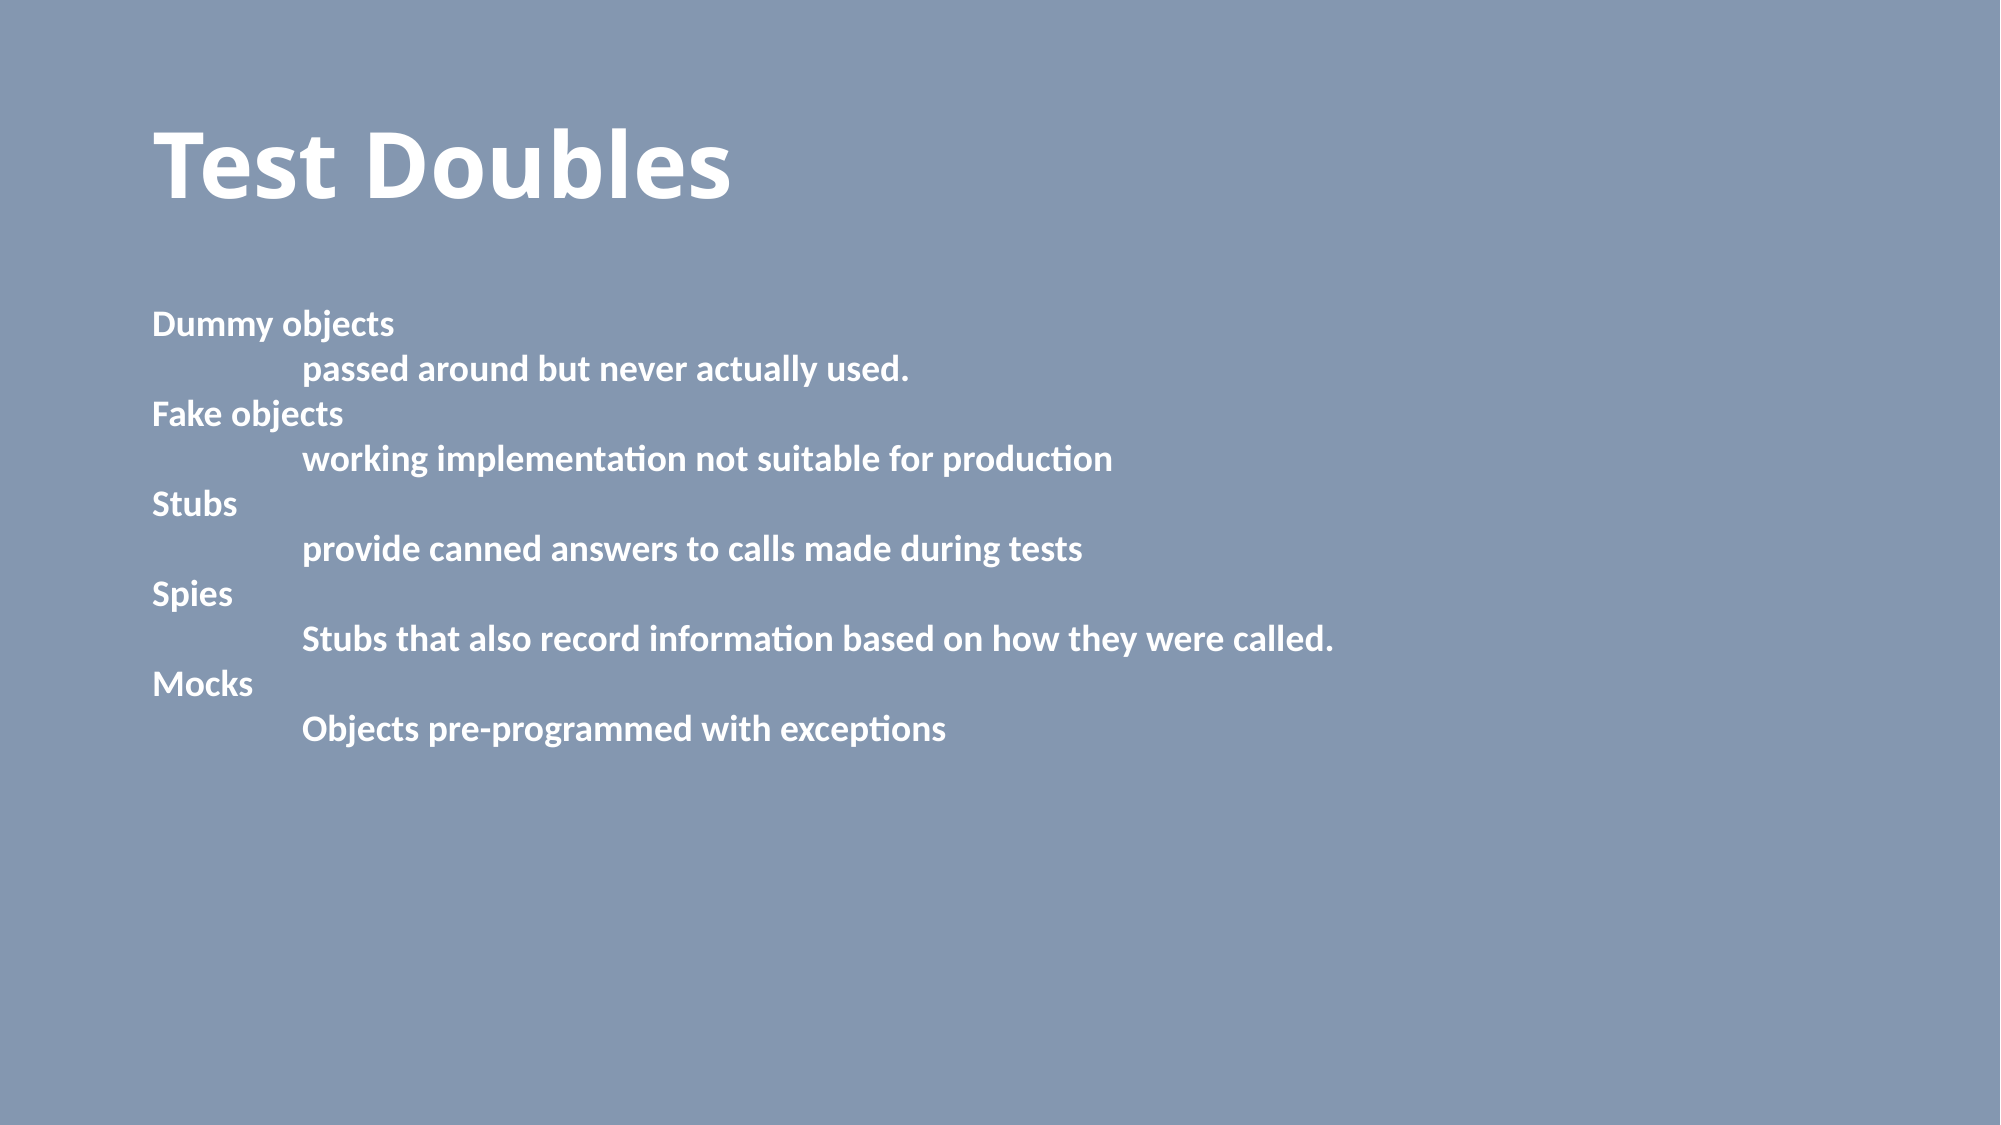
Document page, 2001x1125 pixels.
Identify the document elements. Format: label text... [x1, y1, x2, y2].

title Test Doubles [137, 59, 1959, 278]
text_box Dummy objects passed around but never actually used. Fake objects working implementation not suitable for production Stubs provide canned answers to calls made during tests Spies Stubs that also record information based on how they were called. Mocks Objects pre-programmed with exceptions [137, 291, 1863, 802]
